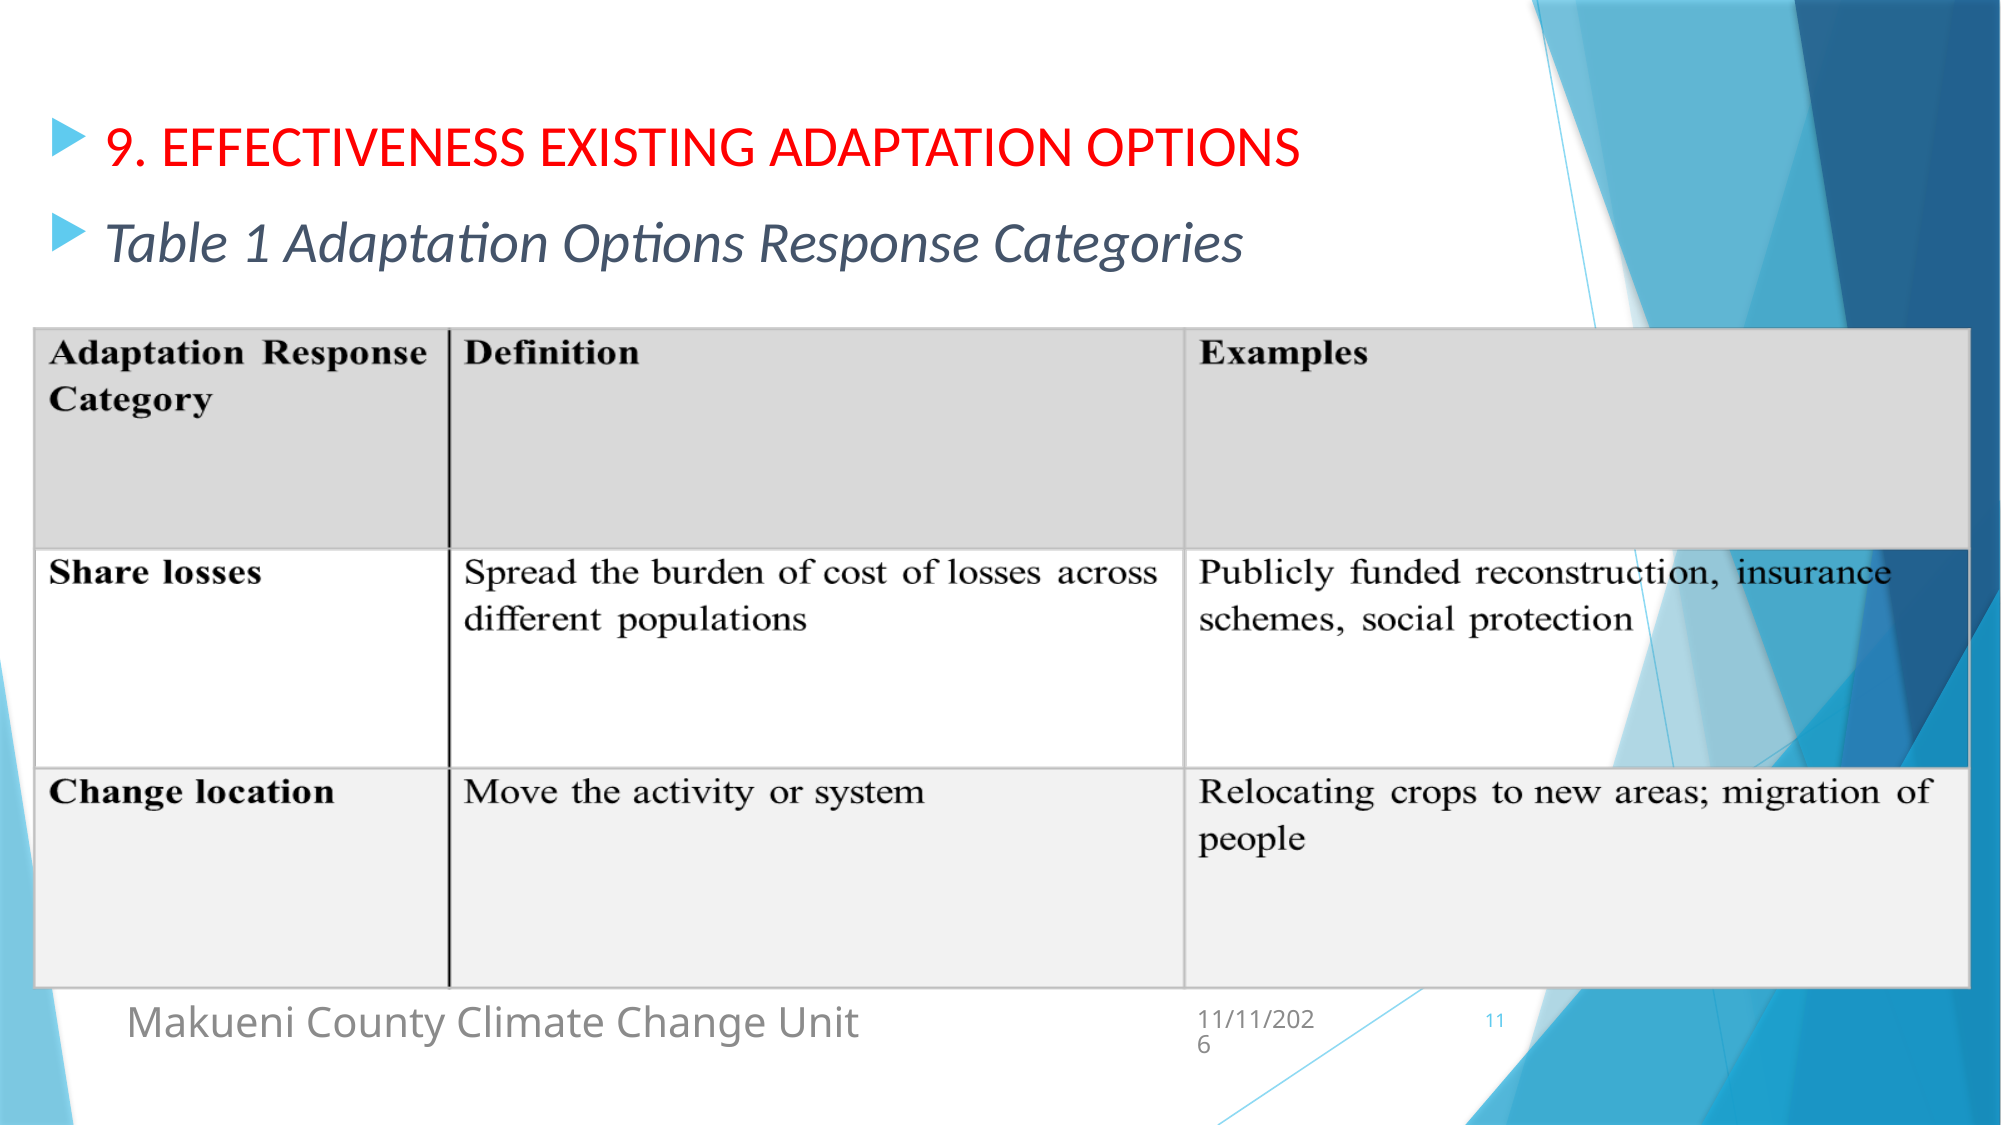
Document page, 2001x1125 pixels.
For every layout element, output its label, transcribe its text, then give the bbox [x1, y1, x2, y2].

list 9. EFFECTIVENESS EXISTING ADAPTATION OPTIONS Table 1 Adaptation Options Response Categories [32, 100, 1973, 316]
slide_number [1181, 1003, 1332, 1051]
slide_number 11 [1409, 1003, 1522, 1051]
picture [32, 317, 1974, 992]
footer Makueni County Climate Change Unit [111, 1003, 1145, 1051]
